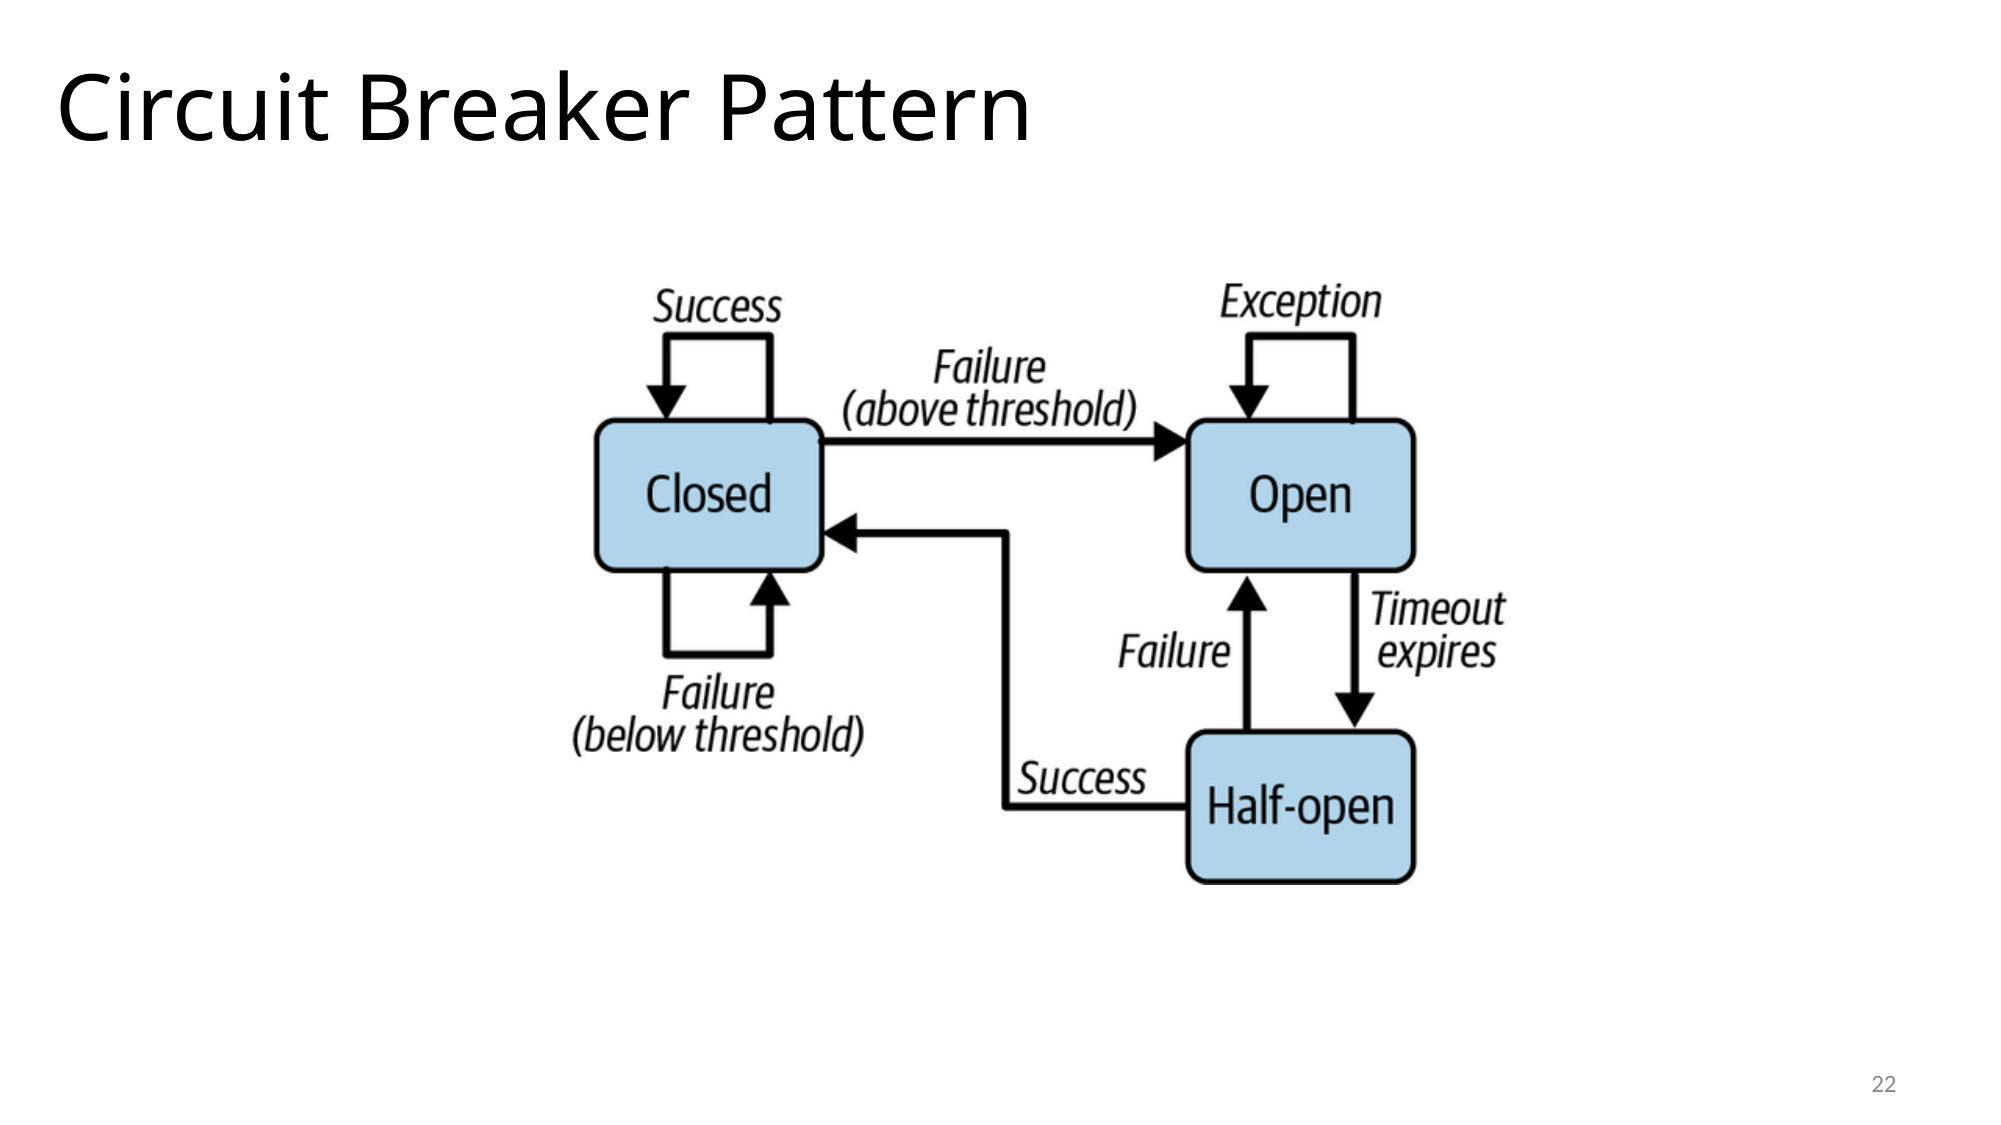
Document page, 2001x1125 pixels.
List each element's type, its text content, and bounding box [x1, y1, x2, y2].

title Circuit Breaker Pattern [40, 35, 1955, 187]
picture [570, 276, 1508, 885]
